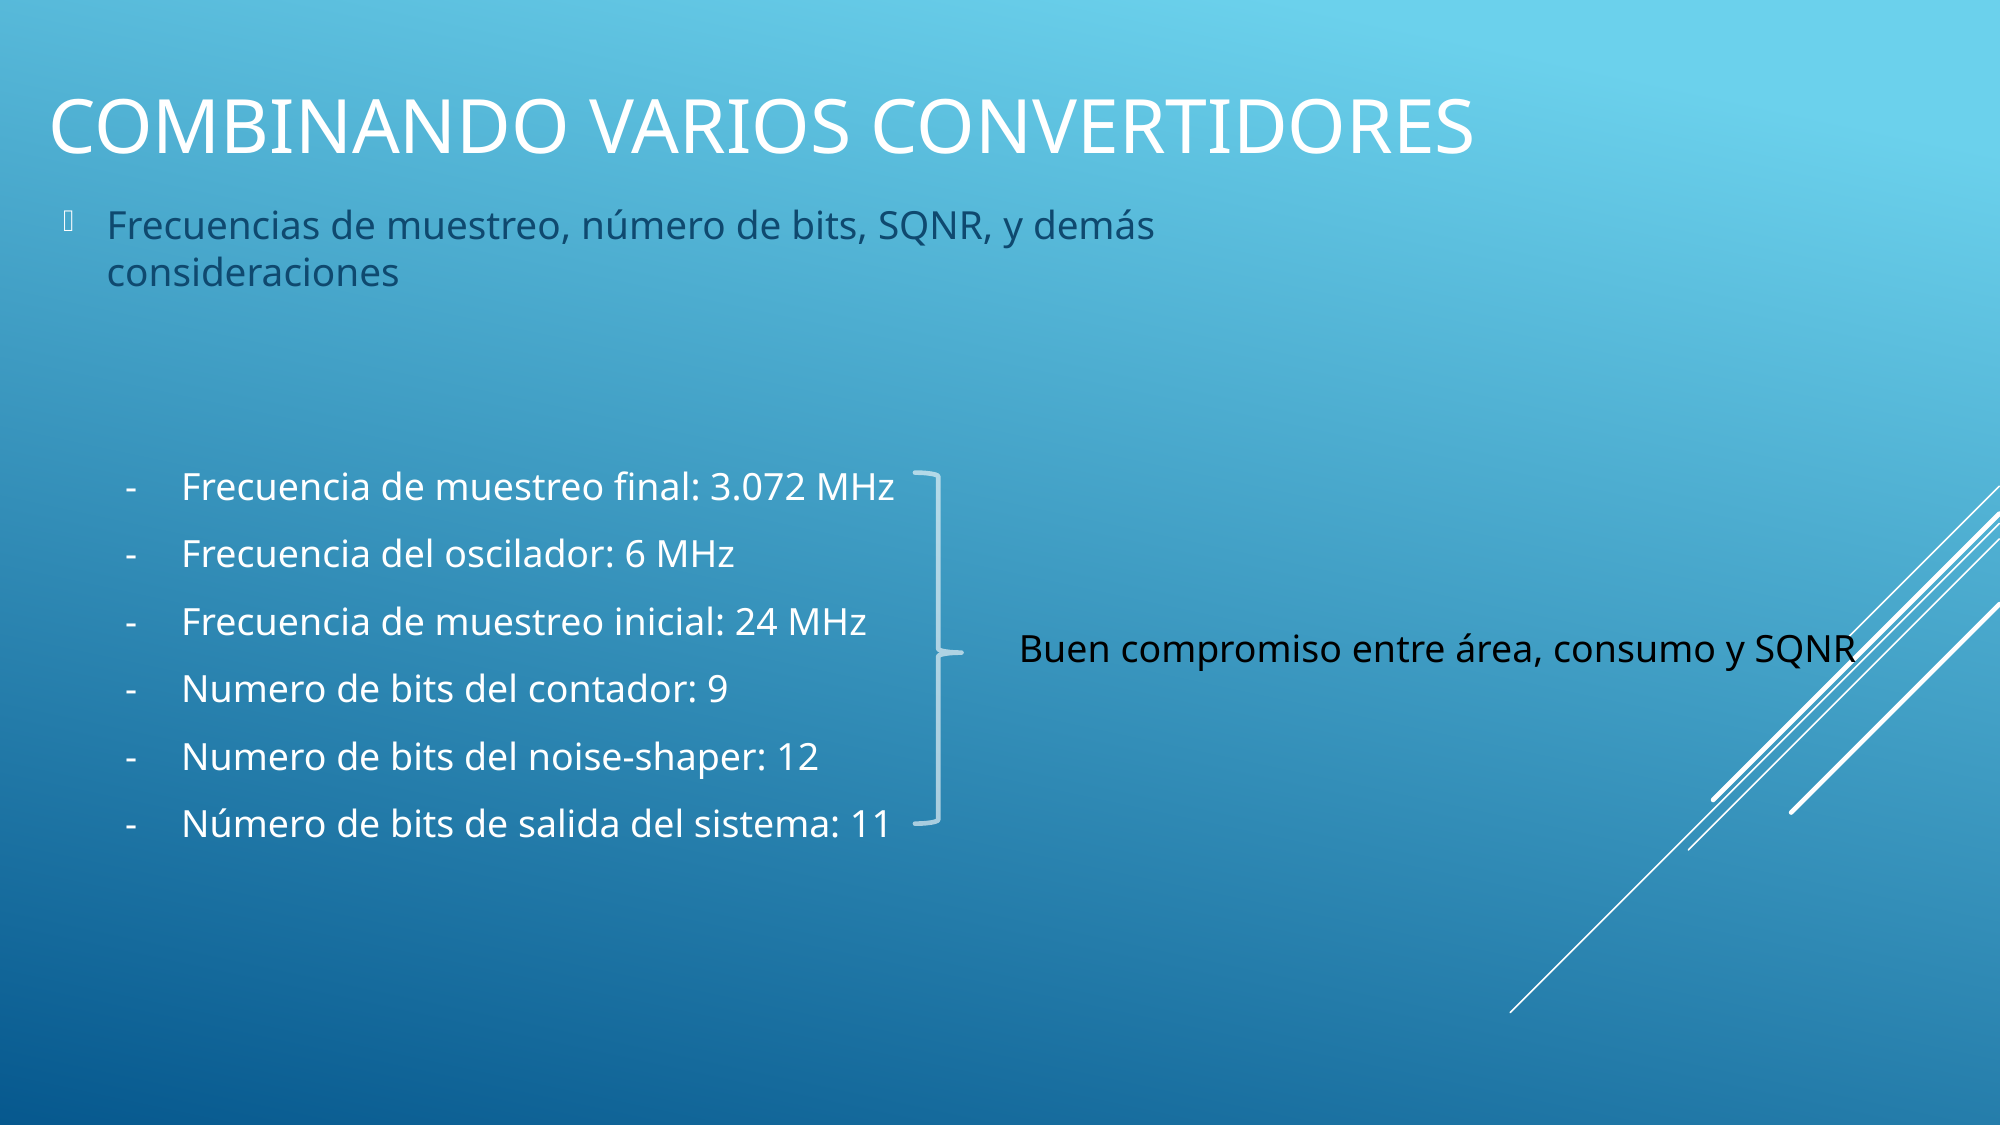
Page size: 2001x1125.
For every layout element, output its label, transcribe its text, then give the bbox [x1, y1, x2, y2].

list Frecuencias de muestreo, número de bits, SQNR, y demás consideraciones [48, 193, 1449, 302]
text_box Buen compromiso entre área, consumo y SQNR [1003, 618, 1872, 678]
text_box [914, 471, 963, 825]
text_box Frecuencia de muestreo final: 3.072 MHz Frecuencia del oscilador: 6 MHz Frecuencia de muestreo inicial: 24 MHz Numero de bits del contador: 9 Numero de bits del noise-shaper: 12 Número de bits de salida del sistema: 11 [110, 433, 1021, 853]
title combinando varios convertidores [33, 0, 1655, 248]
